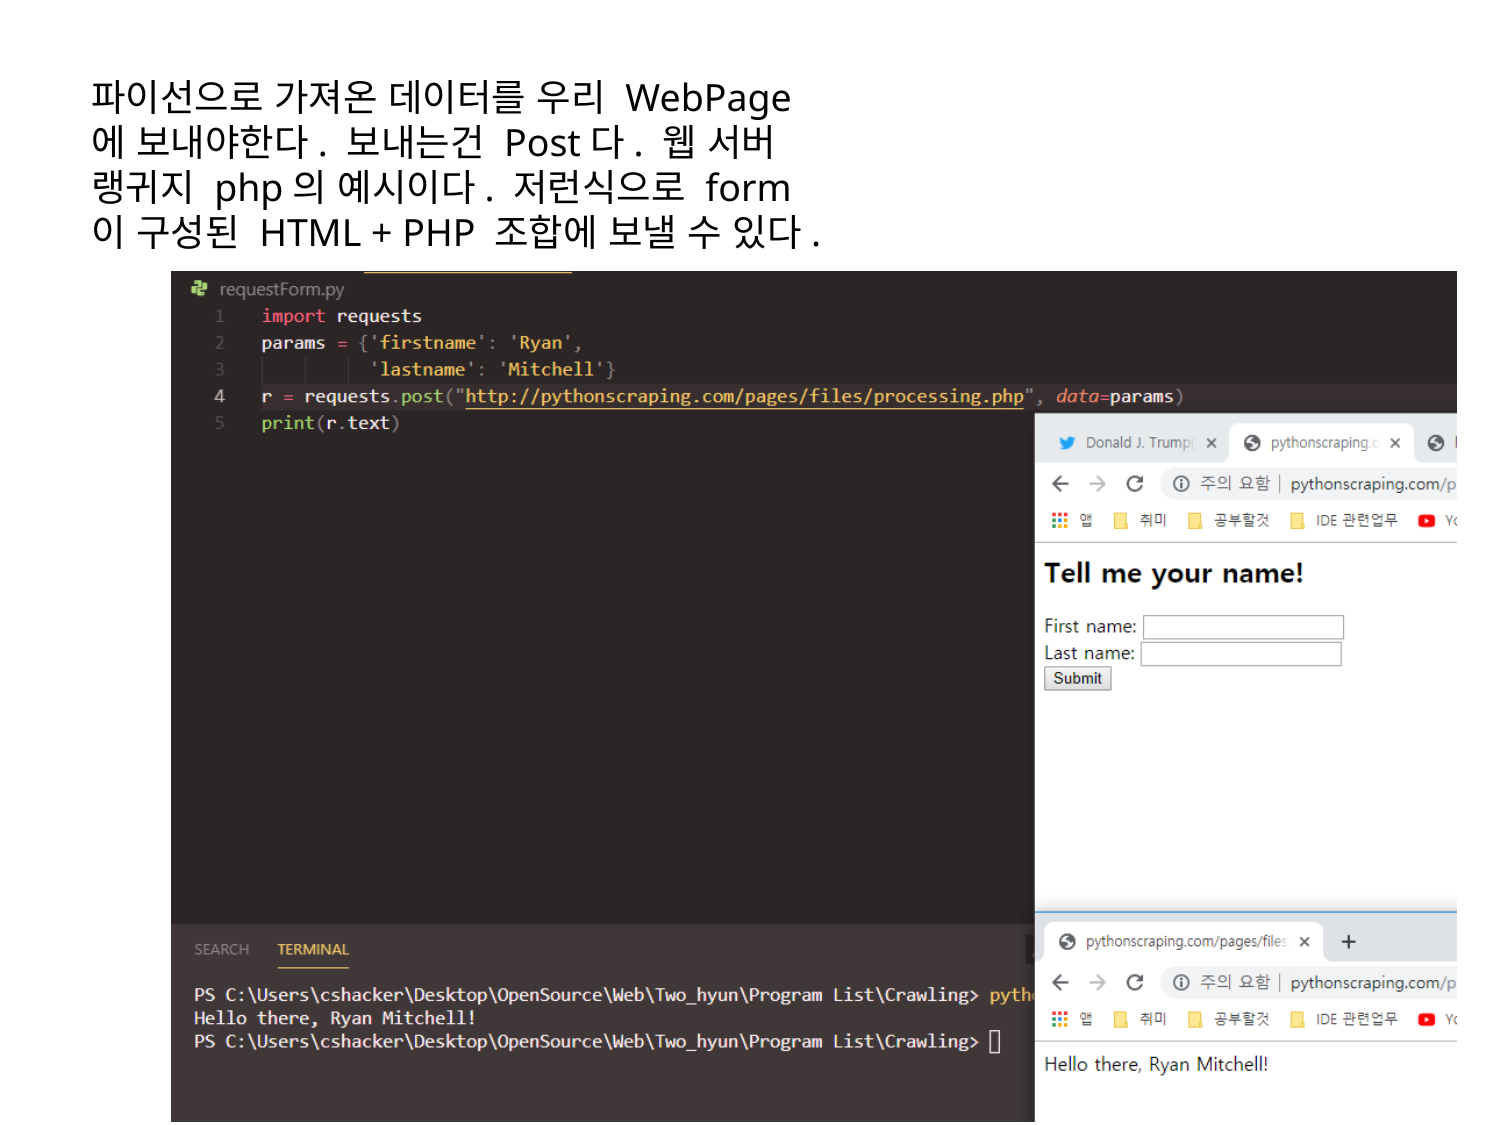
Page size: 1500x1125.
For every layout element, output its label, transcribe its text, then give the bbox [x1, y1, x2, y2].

text_box 파이선으로 가져온 데이터를 우리 WebPage에 보내야한다. 보내는건 Post다. 웹 서버 랭귀지 php의 예시이다. 저런식으로 form이 구성된 HTML + PHP 조합에 보낼 수 있다. [76, 66, 845, 262]
picture [170, 271, 1457, 1123]
